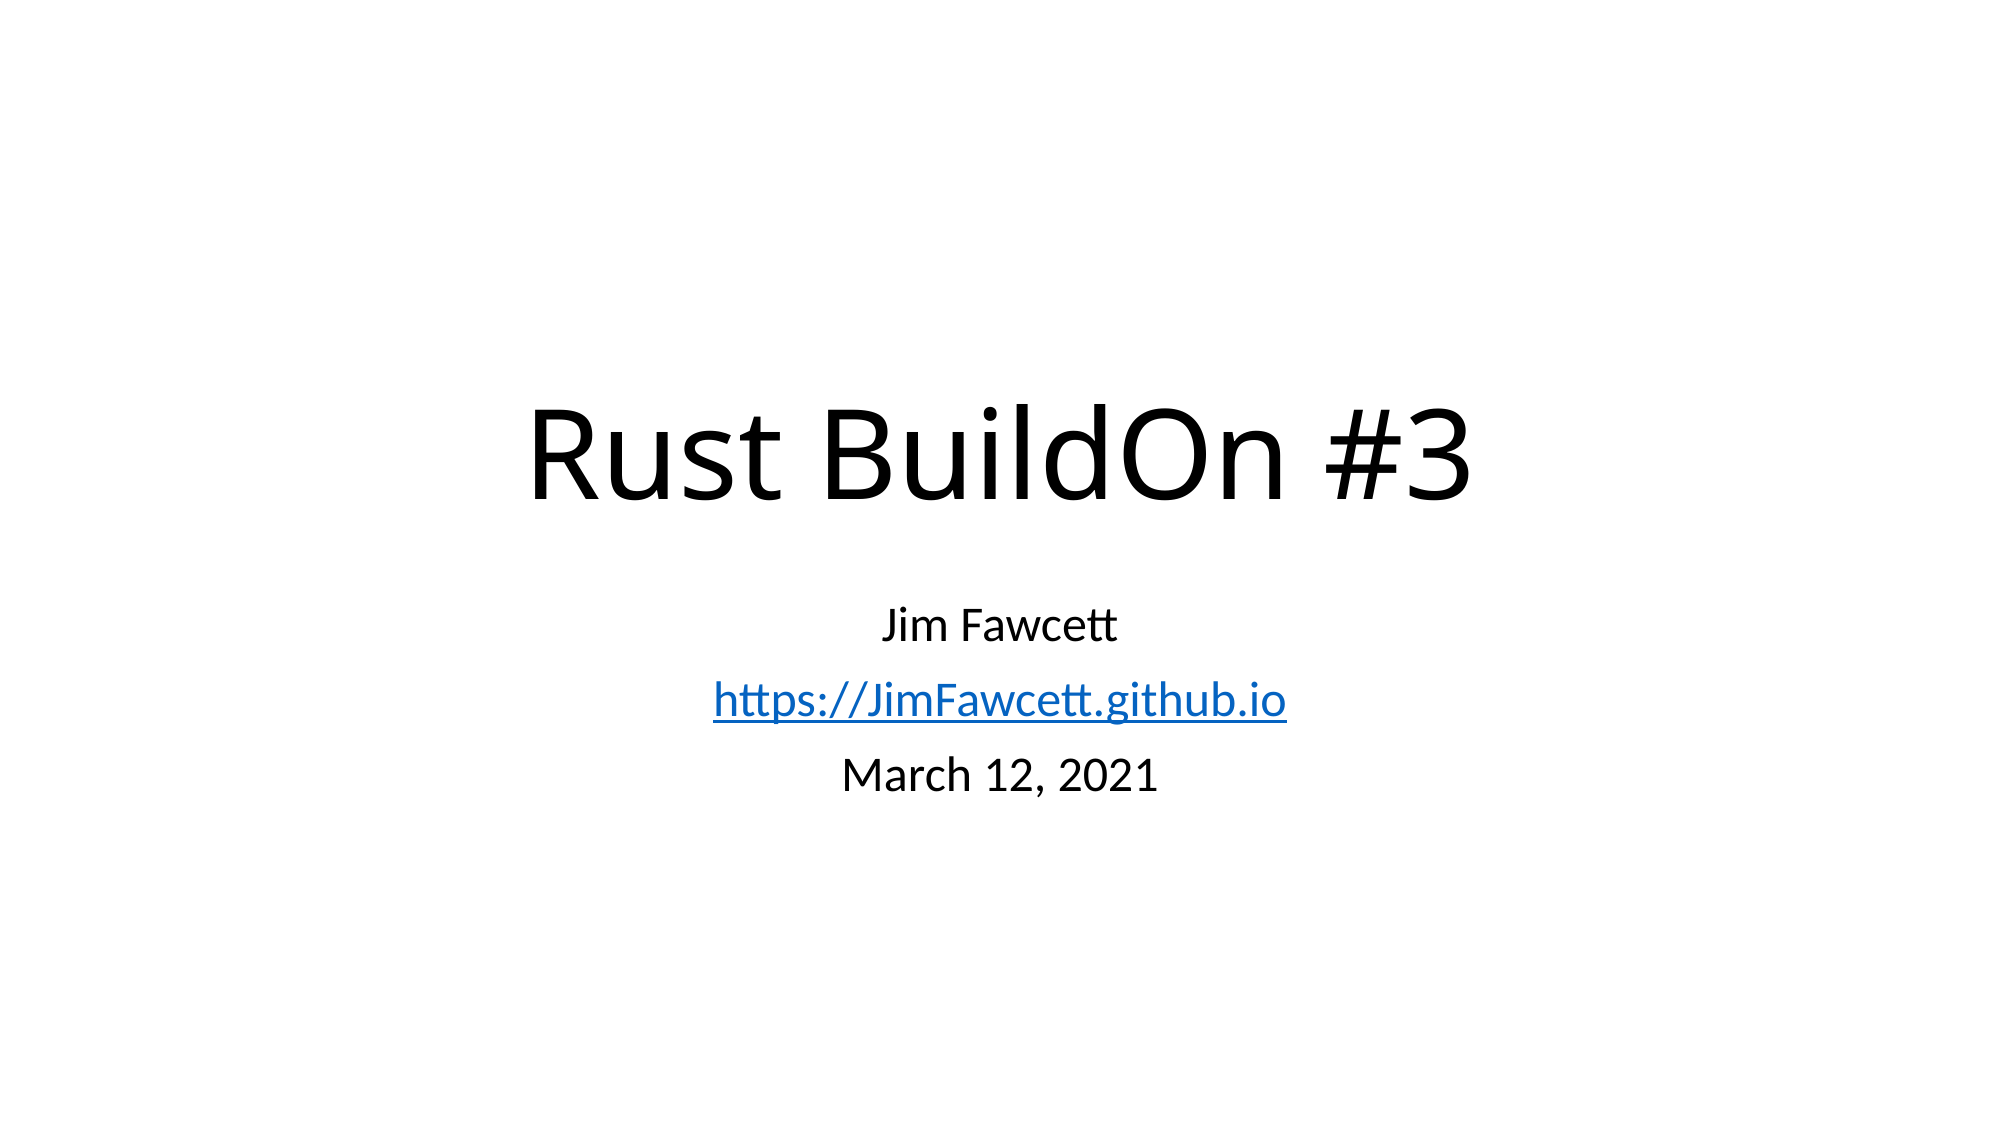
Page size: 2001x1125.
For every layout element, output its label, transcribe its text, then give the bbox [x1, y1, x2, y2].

title Rust BuildOn #3 [249, 184, 1750, 535]
subtitle Jim Fawcett https://JimFawcett.github.io March 12, 2021 [249, 590, 1750, 863]
